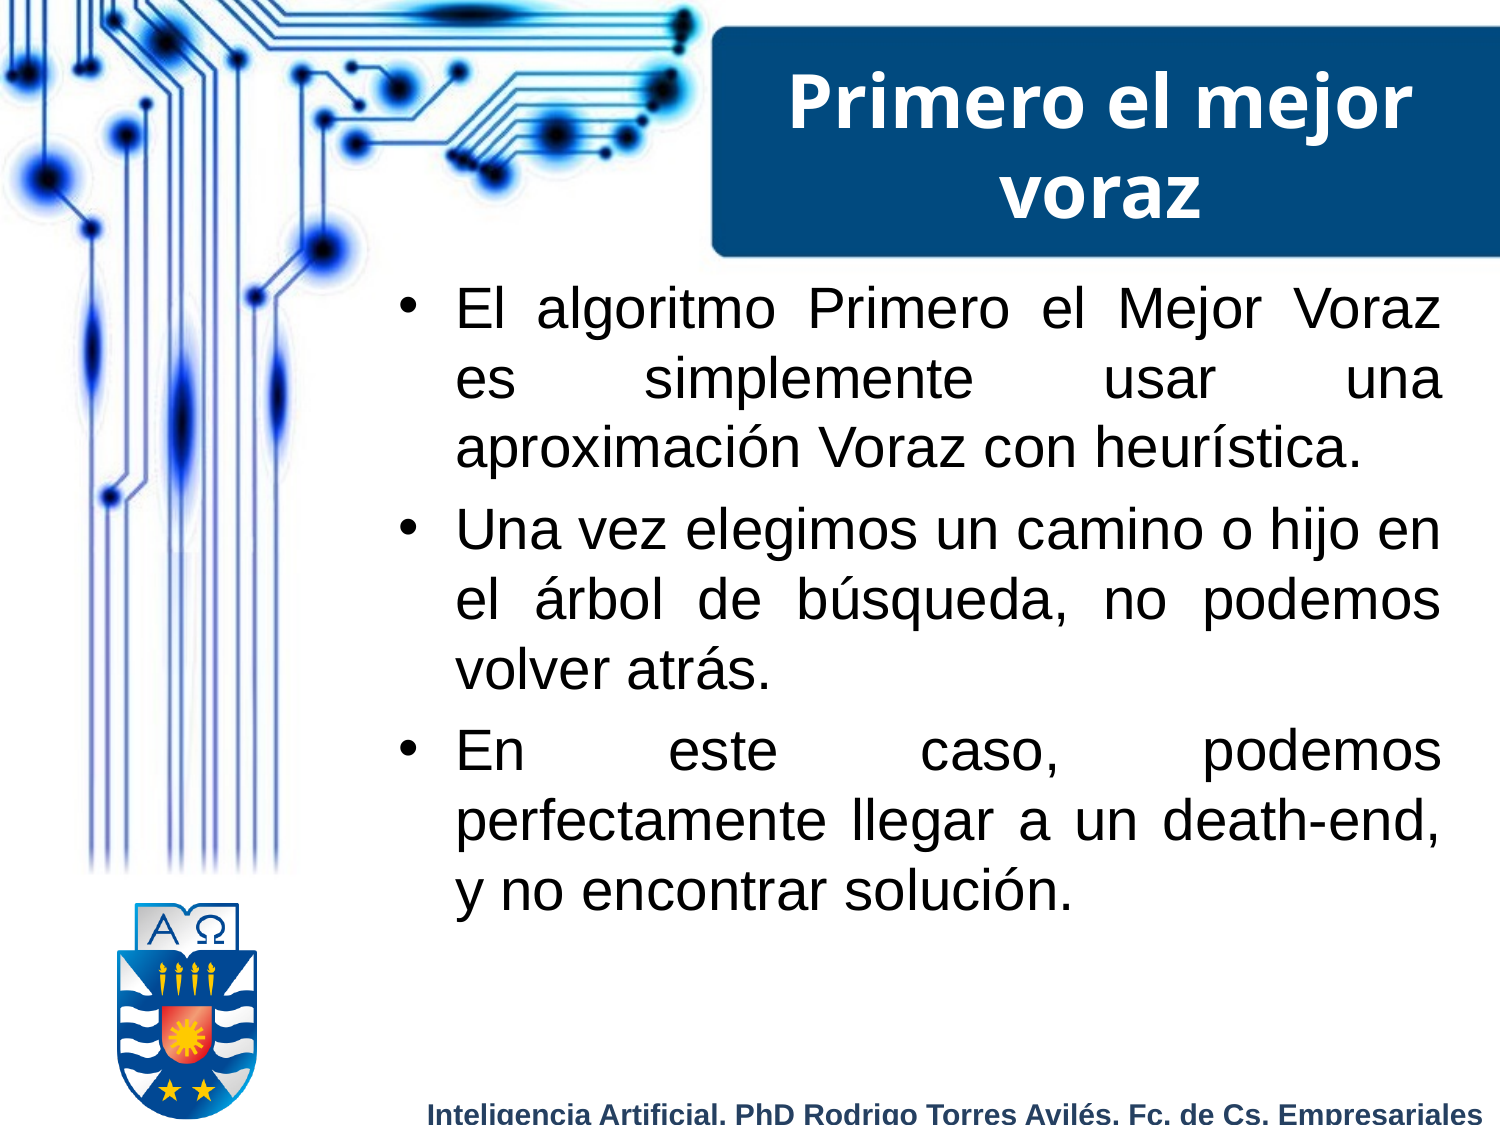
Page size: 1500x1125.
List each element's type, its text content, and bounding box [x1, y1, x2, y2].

text_box Inteligencia Artificial. PhD Rodrigo Torres Avilés. Fc. de Cs. Empresariales [383, 1088, 1499, 1125]
text_box Primero el mejor voraz [702, 7, 1500, 280]
picture [0, 0, 1500, 1125]
list El algoritmo Primero el Mejor Voraz es simplemente usar una aproximación Voraz con heurística. Una vez elegimos un camino o hijo en el árbol de búsqueda, no podemos volver atrás. En este caso, podemos perfectamente llegar a un death-end, y no encontrar solución. [383, 262, 1459, 1035]
